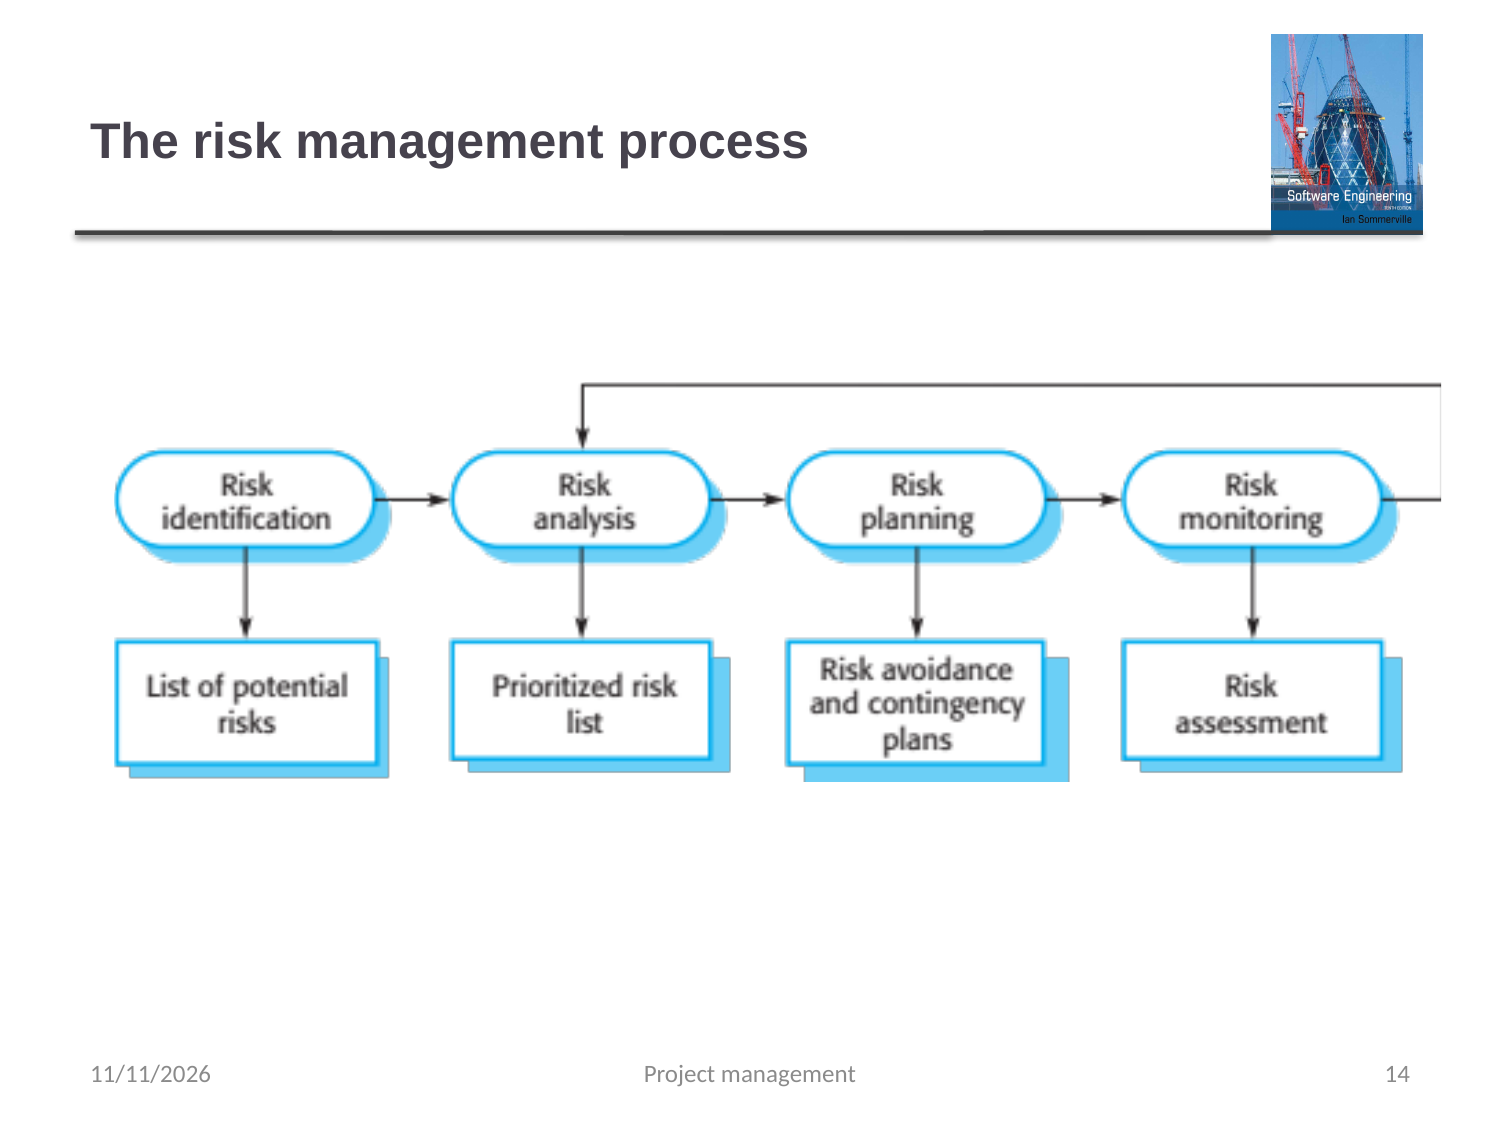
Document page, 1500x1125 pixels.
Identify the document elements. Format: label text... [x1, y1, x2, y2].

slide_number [75, 1042, 425, 1103]
picture [1271, 34, 1423, 230]
title The risk management process [74, 44, 1272, 233]
slide_number 14 [1074, 1042, 1425, 1103]
picture [113, 382, 1442, 782]
footer Project management [512, 1042, 988, 1103]
